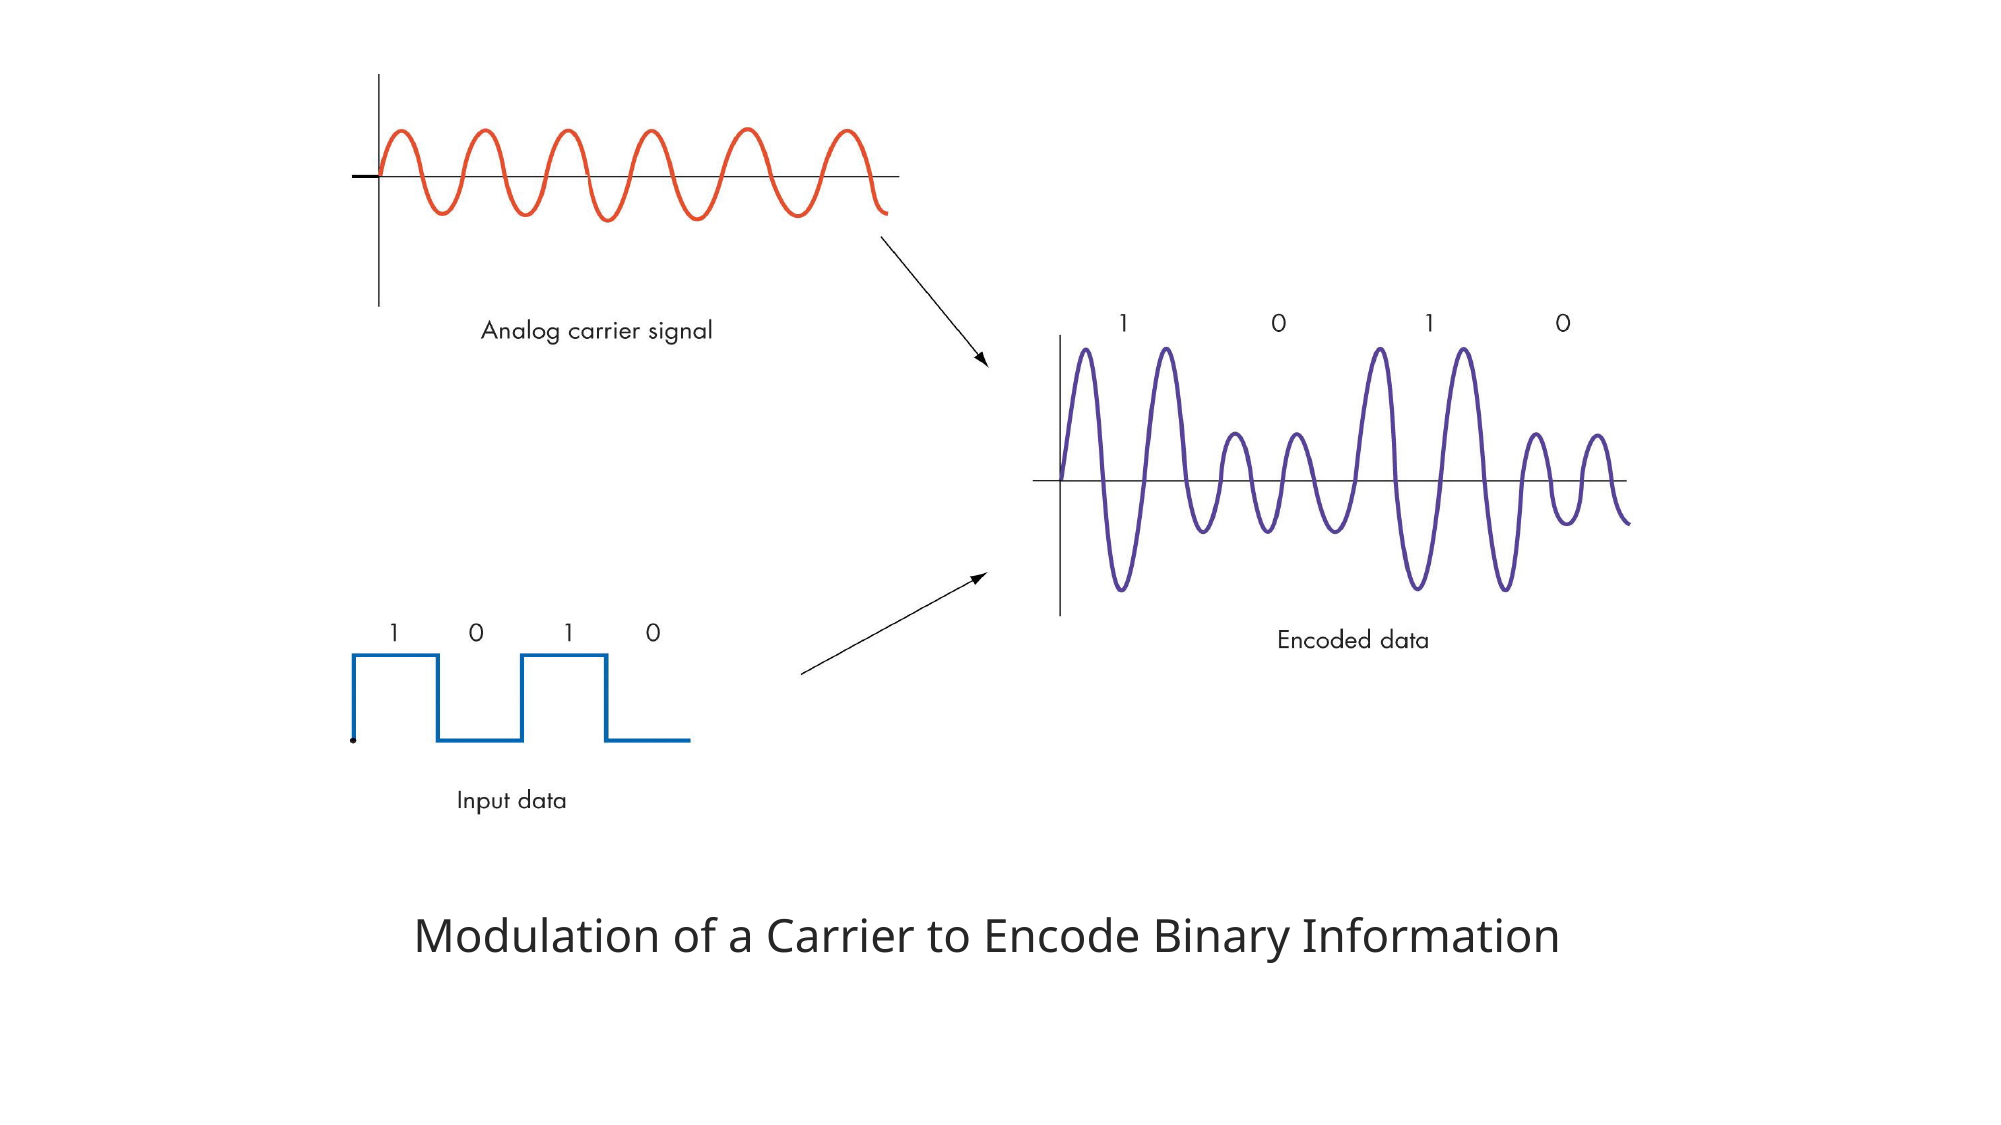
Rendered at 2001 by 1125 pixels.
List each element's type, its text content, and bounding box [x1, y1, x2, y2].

list Modulation of a Carrier to Encode Binary Information [312, 908, 1663, 1020]
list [349, 74, 1663, 833]
